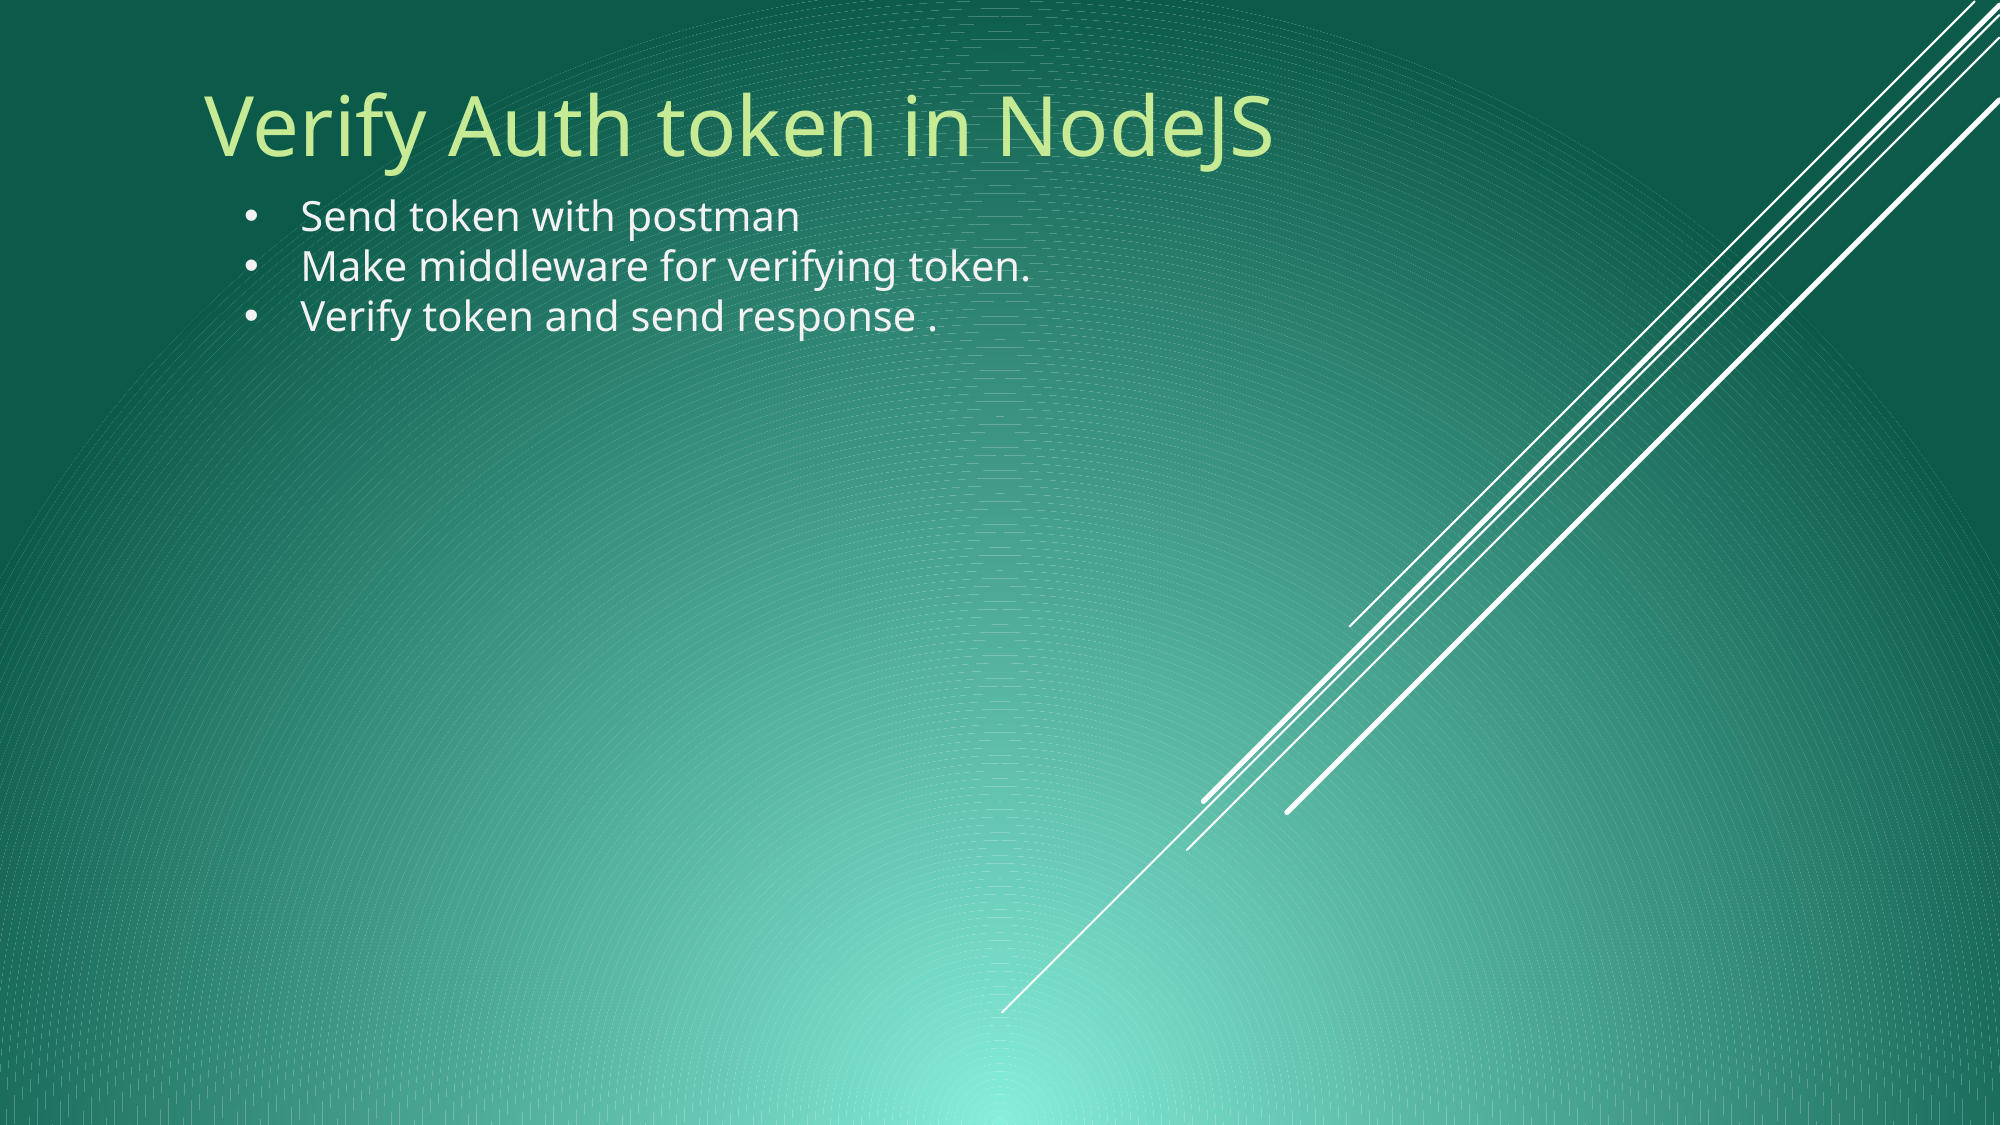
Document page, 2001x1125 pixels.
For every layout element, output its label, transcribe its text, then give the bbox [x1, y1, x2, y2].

title Verify Auth token in NodeJS [189, 82, 1680, 181]
text_box Send token with postman Make middleware for verifying token. Verify token and send response . [229, 182, 1233, 348]
